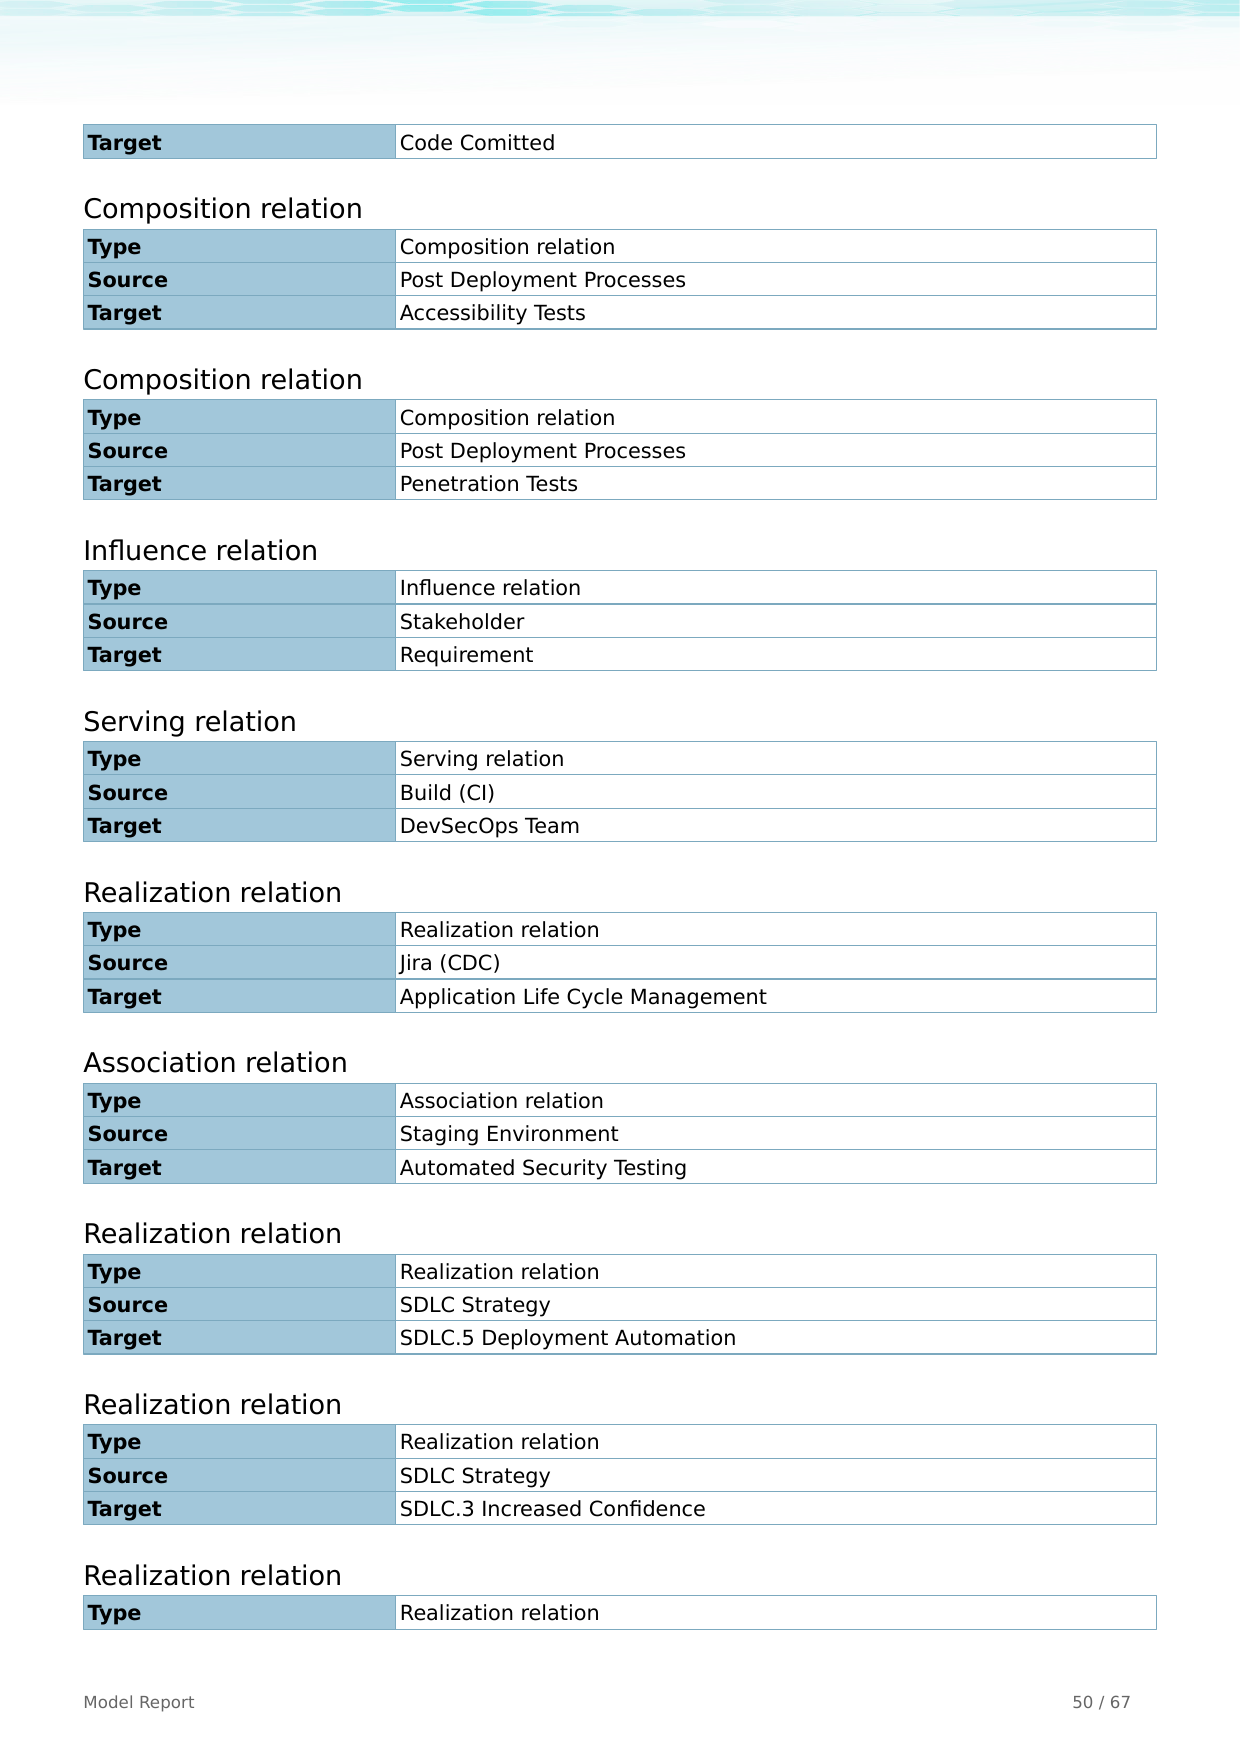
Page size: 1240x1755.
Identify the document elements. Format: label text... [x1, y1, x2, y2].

text_box Automated Security Testing [396, 1149, 1157, 1184]
text_box Realization relation [395, 1254, 1157, 1287]
text_box Target [83, 1491, 396, 1525]
text_box DevSecOps Team [396, 808, 1157, 842]
text_box Composition relation [83, 191, 1157, 225]
text_box Source [83, 945, 396, 979]
text_box Composition relation [83, 362, 1157, 396]
text_box Association relation [395, 1083, 1157, 1116]
text_box Type [83, 399, 395, 433]
text_box Realization relation [395, 912, 1157, 945]
text_box Post Deployment Processes [396, 262, 1157, 295]
text_box Type [83, 1254, 395, 1287]
text_box Source [83, 1458, 396, 1491]
text_box Jira (CDC) [396, 945, 1157, 979]
text_box Serving relation [83, 704, 1157, 738]
text_box Type [83, 1595, 395, 1630]
text_box Target [83, 124, 396, 159]
text_box Source [83, 604, 396, 637]
text_box Composition relation [395, 229, 1157, 262]
text_box Realization relation [83, 874, 1157, 909]
text_box Realization relation [395, 1424, 1157, 1458]
text_box Realization relation [395, 1595, 1157, 1630]
text_box Target [83, 637, 396, 671]
text_box Realization relation [83, 1216, 1157, 1250]
text_box Source [83, 262, 396, 295]
text_box Realization relation [83, 1558, 1157, 1592]
text_box Influence relation [83, 533, 1157, 567]
text_box SDLC.5 Deployment Automation [396, 1320, 1157, 1355]
text_box Type [83, 229, 395, 262]
text_box Association relation [83, 1045, 1157, 1079]
text_box Source [83, 1116, 396, 1149]
text_box SDLC Strategy [396, 1458, 1157, 1491]
text_box SDLC.3 Increased Confidence [396, 1491, 1157, 1525]
text_box Source [83, 774, 396, 808]
text_box / 67 [1093, 1649, 1157, 1755]
text_box Source [83, 433, 396, 466]
text_box Target [83, 979, 396, 1013]
text_box Target [83, 1149, 396, 1184]
text_box Composition relation [395, 399, 1157, 433]
text_box Target [83, 1320, 396, 1355]
text_box Type [83, 1424, 395, 1458]
picture [0, 0, 1240, 105]
text_box Build (CI) [396, 774, 1157, 808]
text_box Target [83, 295, 396, 329]
text_box Model Report [83, 1649, 924, 1755]
text_box Target [83, 466, 396, 500]
text_box Type [83, 1083, 395, 1116]
text_box Type [83, 570, 395, 604]
text_box Type [83, 912, 395, 945]
text_box Penetration Tests [396, 466, 1157, 500]
text_box Accessibility Tests [396, 295, 1157, 329]
text_box Realization relation [83, 1387, 1157, 1421]
text_box Requirement [396, 637, 1157, 671]
text_box Code Comitted [396, 124, 1157, 159]
text_box Staging Environment [396, 1116, 1157, 1149]
text_box Source [83, 1287, 396, 1320]
text_box Type [83, 741, 395, 774]
text_box Serving relation [395, 741, 1157, 774]
text_box Stakeholder [396, 604, 1157, 637]
text_box 50 [924, 1649, 1093, 1755]
text_box Post Deployment Processes [396, 433, 1157, 466]
text_box SDLC Strategy [396, 1287, 1157, 1320]
text_box Target [83, 808, 396, 842]
text_box Influence relation [395, 570, 1157, 604]
text_box Application Life Cycle Management [396, 979, 1157, 1013]
